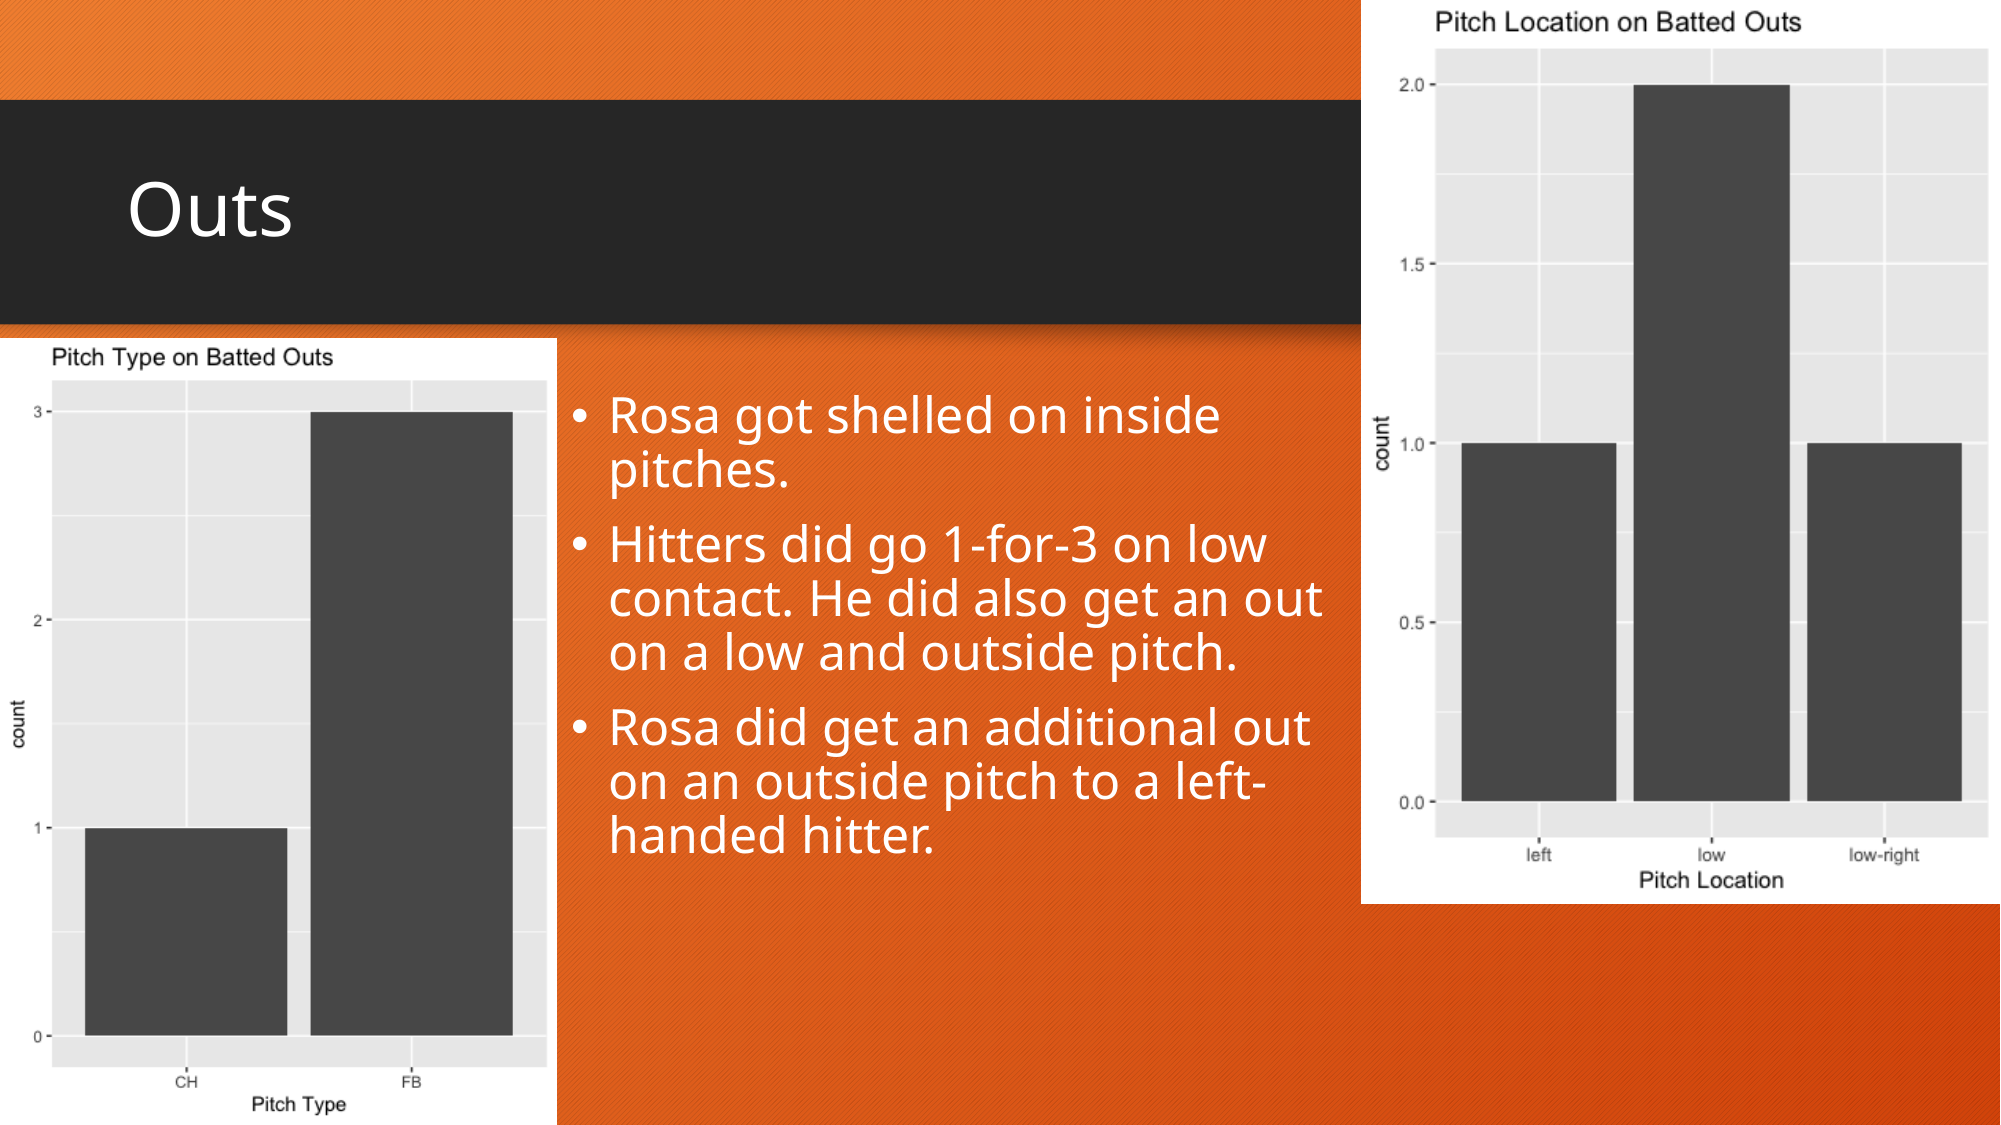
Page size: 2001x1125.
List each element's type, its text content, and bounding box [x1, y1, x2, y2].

title Outs [111, 123, 1361, 301]
picture [0, 0, 2000, 1125]
list Rosa got shelled on inside pitches. Hitters did go 1-for-3 on low contact. He did also get an out on a low and outside pitch. Rosa did get an additional out on an outside pitch to a left-handed hitter. [557, 383, 1362, 974]
